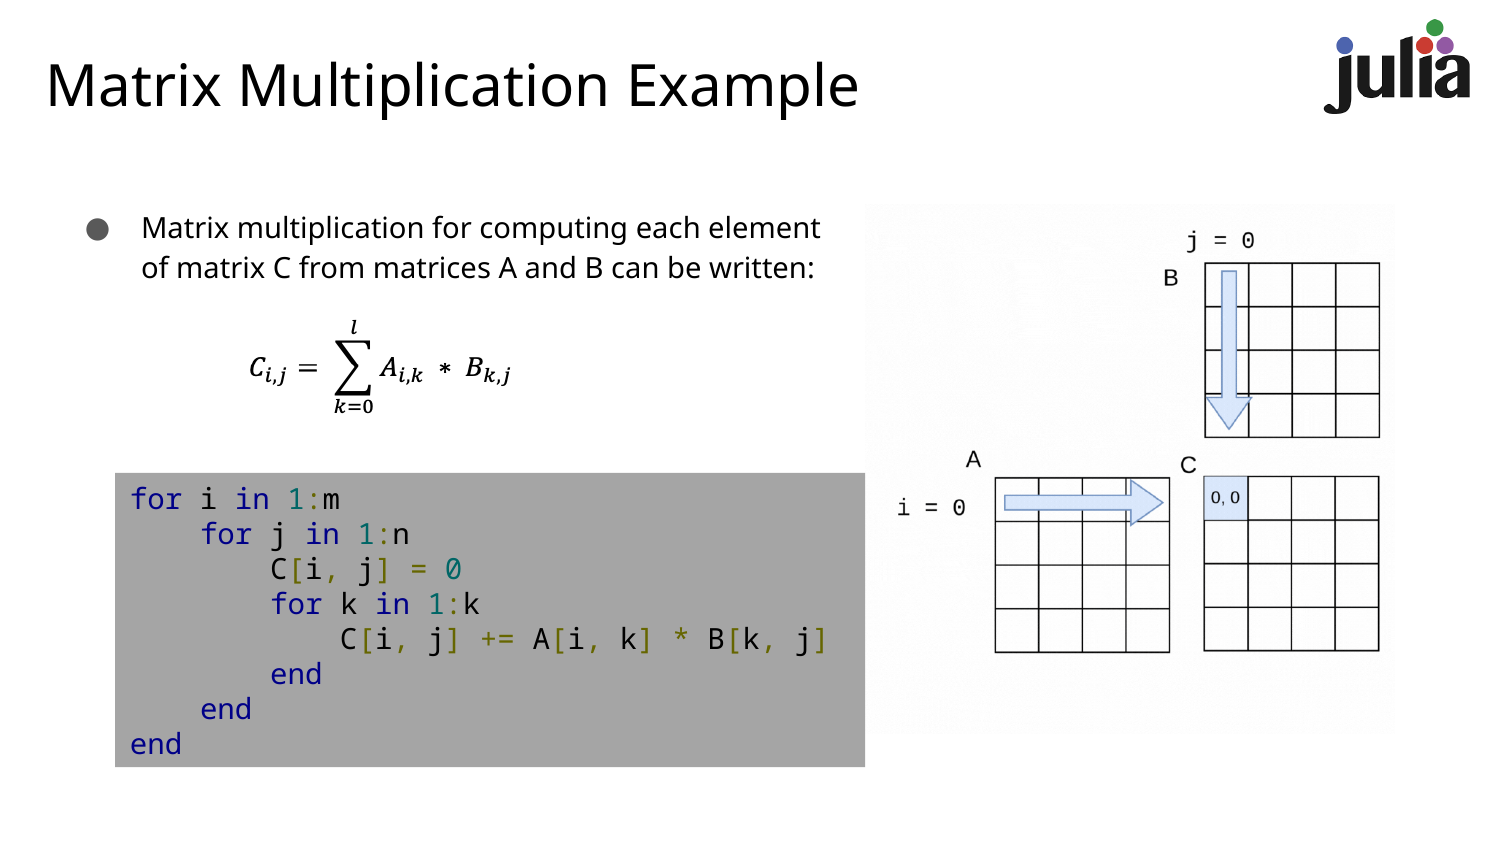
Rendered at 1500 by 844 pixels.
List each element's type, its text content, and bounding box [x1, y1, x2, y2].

picture [864, 204, 1395, 735]
text_box [244, 313, 518, 417]
list Matrix multiplication for computing each element of matrix C from matrices A and B can be written: [51, 189, 866, 750]
title Matrix Multiplication Example [30, 32, 1429, 127]
picture [1322, 19, 1470, 115]
text_box for i in 1:m for j in 1:n C[i, j] = 0 for k in 1:k C[i, j] += A[i, k] * B[k, j] end end end [115, 472, 866, 768]
